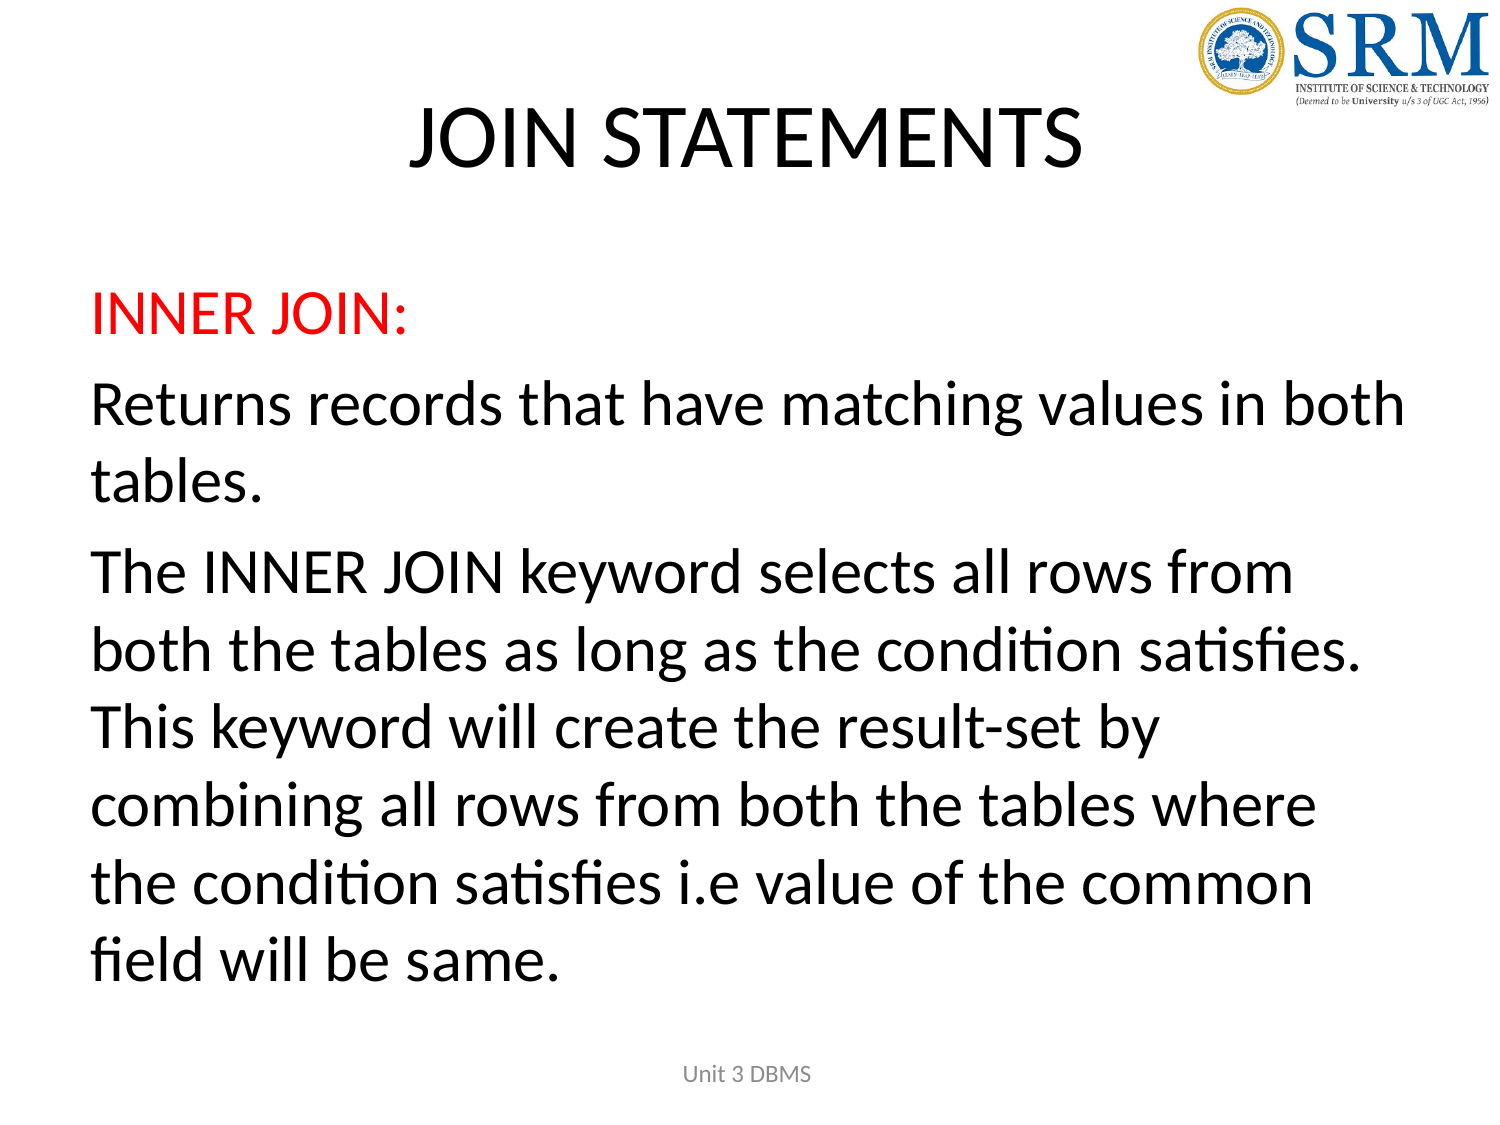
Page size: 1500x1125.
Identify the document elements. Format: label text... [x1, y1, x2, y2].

title JOIN STATEMENTS [71, 37, 1422, 225]
list INNER JOIN: Returns records that have matching values in both tables. The INNER JOIN keyword selects all rows from both the tables as long as the condition satisfies. This keyword will create the result-set by combining all rows from both the tables where the condition satisfies i.e value of the common field will be same. [75, 262, 1425, 1005]
picture [1192, 6, 1495, 112]
footer Unit 3 DBMS [512, 1042, 988, 1103]
